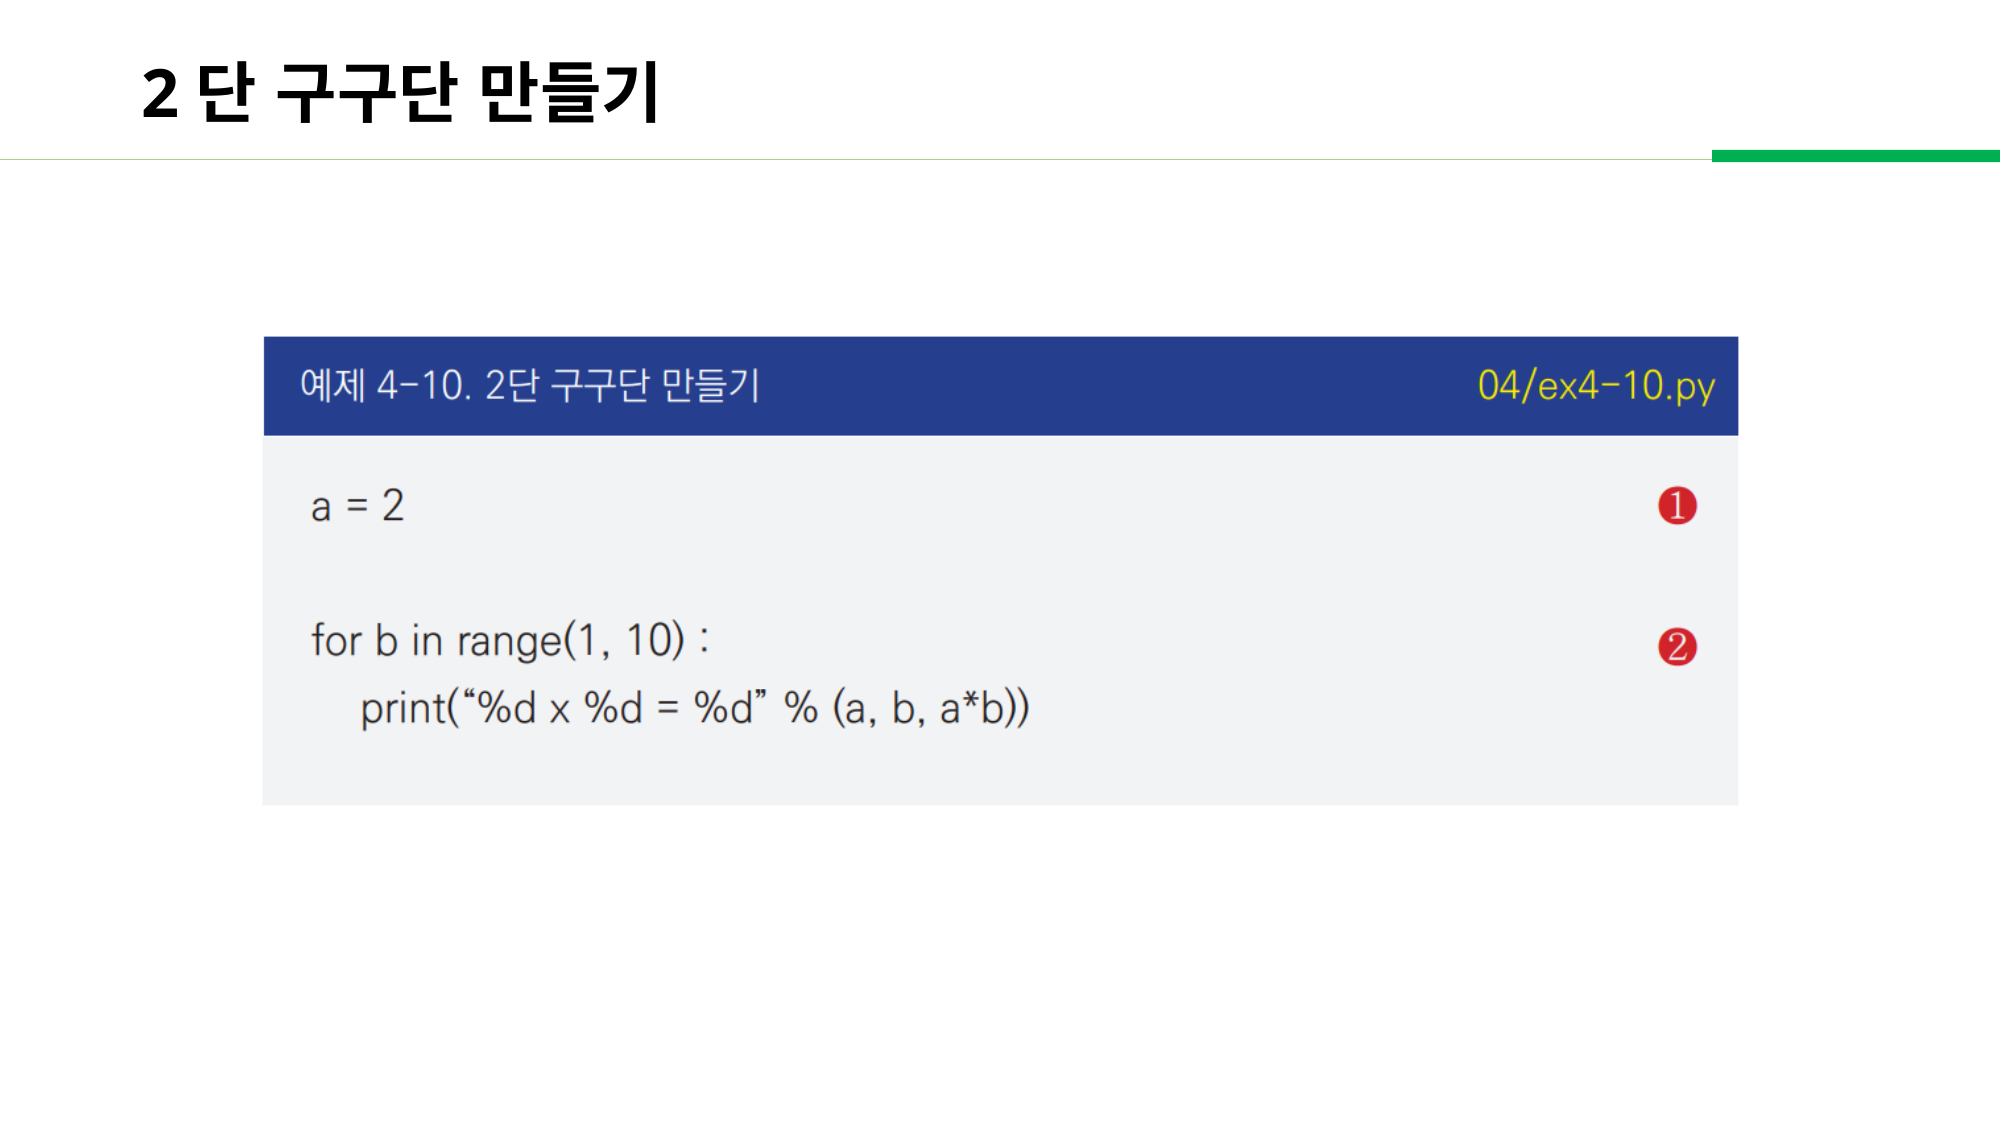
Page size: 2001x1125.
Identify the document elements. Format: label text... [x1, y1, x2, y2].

text_box [1711, 149, 2000, 159]
picture [247, 317, 1753, 824]
text_box 2단 구구단 만들기 [126, 43, 1587, 139]
